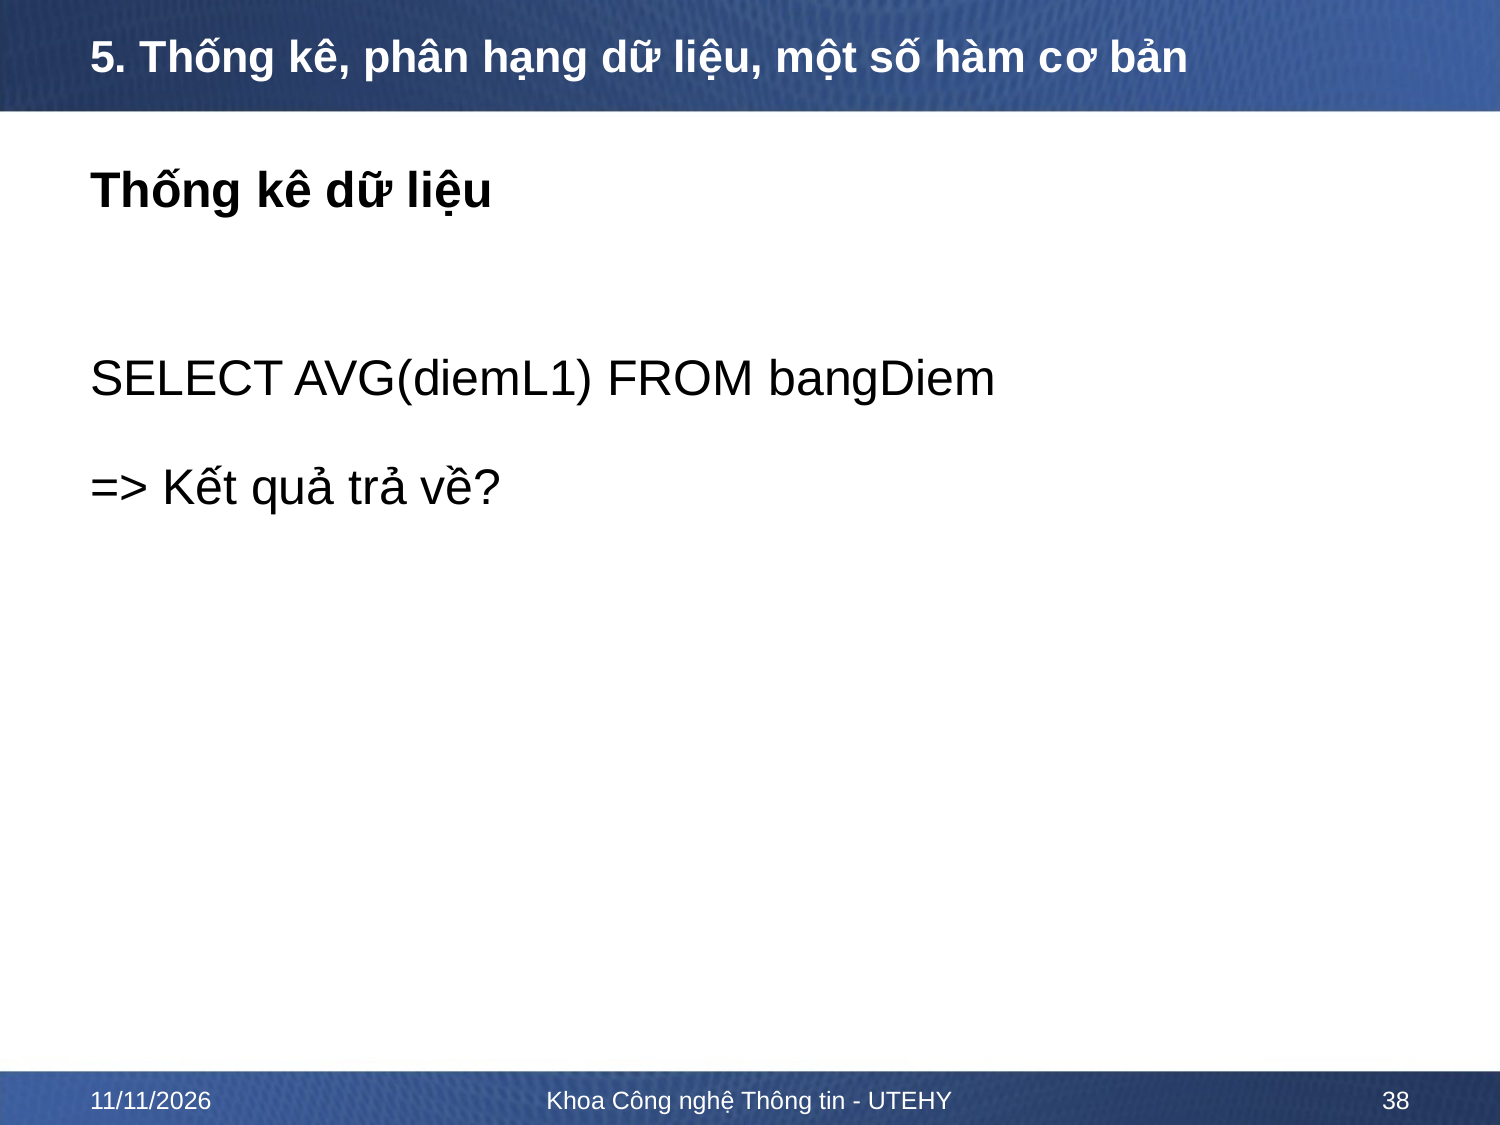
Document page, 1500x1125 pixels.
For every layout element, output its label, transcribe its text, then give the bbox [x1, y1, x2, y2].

list Thống kê dữ liệu [75, 125, 538, 225]
footer Khoa Công nghệ Thông tin - UTEHY [512, 1069, 988, 1125]
picture [0, 0, 1500, 1125]
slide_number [75, 1069, 425, 1125]
list SELECT AVG(diemL1) FROM bangDiem => Kết quả trả về? [75, 337, 1400, 1038]
title 5. Thống kê, phân hạng dữ liệu, một số hàm cơ bản [75, 4, 1425, 105]
slide_number 38 [1074, 1069, 1425, 1125]
